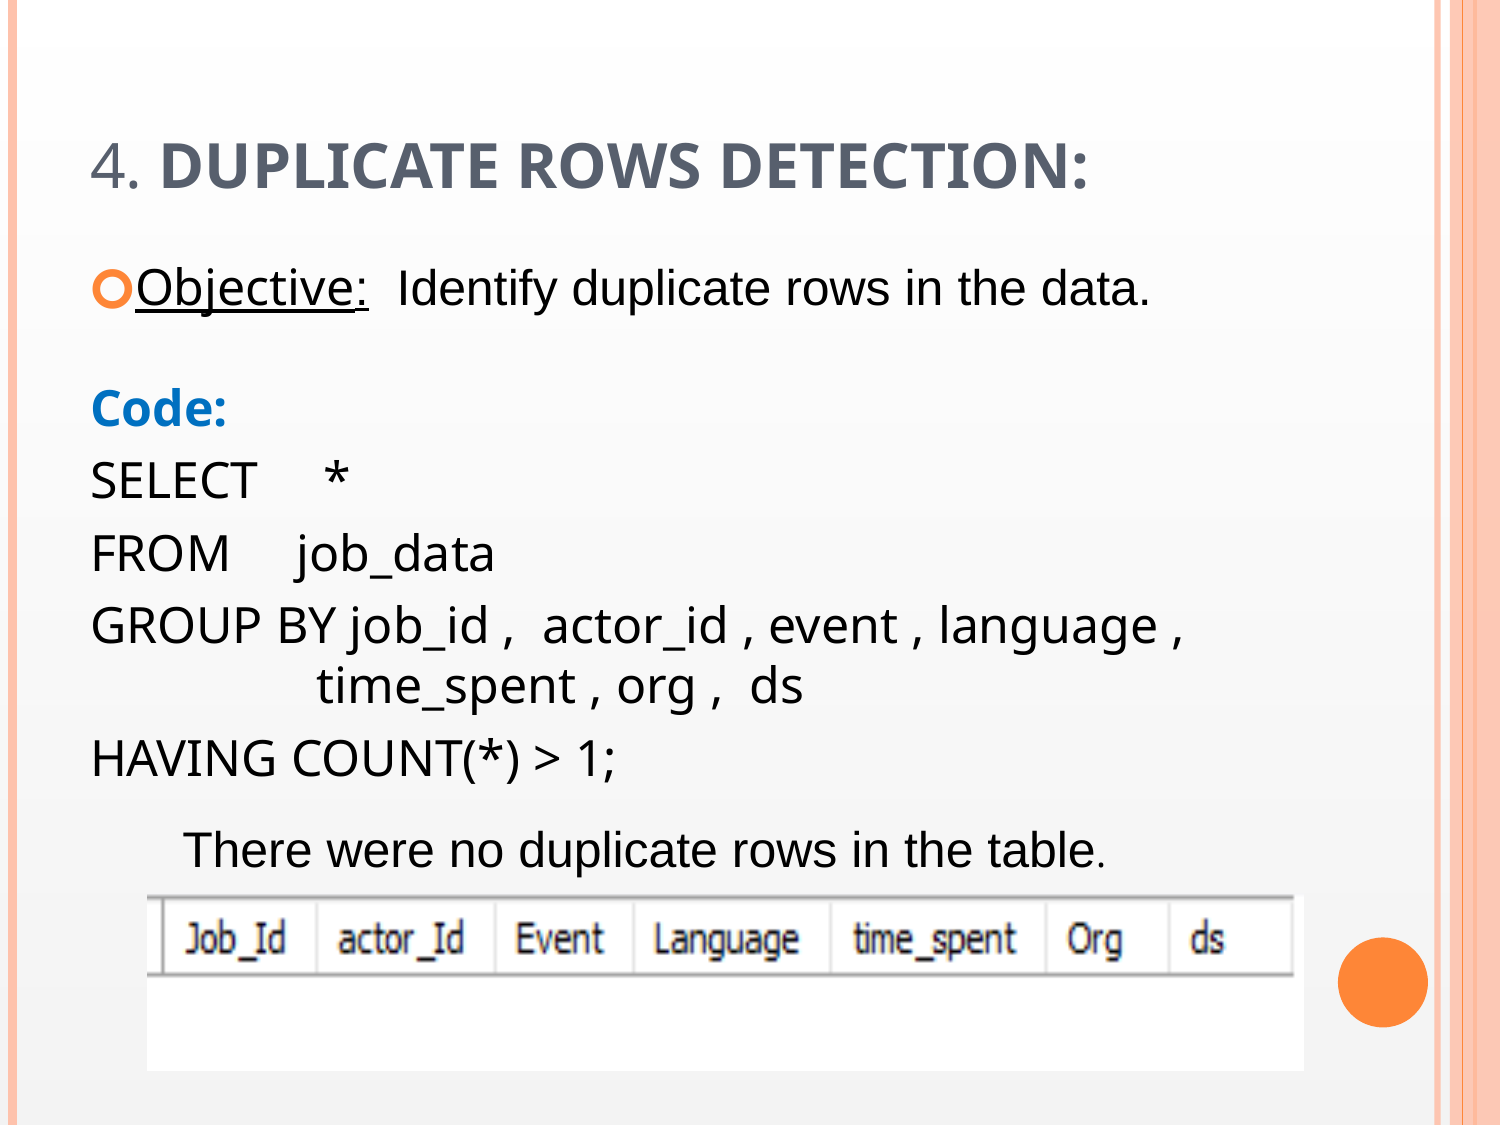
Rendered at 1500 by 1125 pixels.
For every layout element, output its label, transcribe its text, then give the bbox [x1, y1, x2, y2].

title 4. Duplicate Rows Detection: [75, 45, 1300, 209]
list Objective: Identify duplicate rows in the data. Code: SELECT * FROM job_data GROUP BY job_id , actor_id , event , language , time_spent , org , ds HAVING COUNT(*) > 1; [75, 247, 1300, 1047]
text_box There were no duplicate rows in the table. [41, 810, 1146, 886]
picture [147, 892, 1304, 1071]
